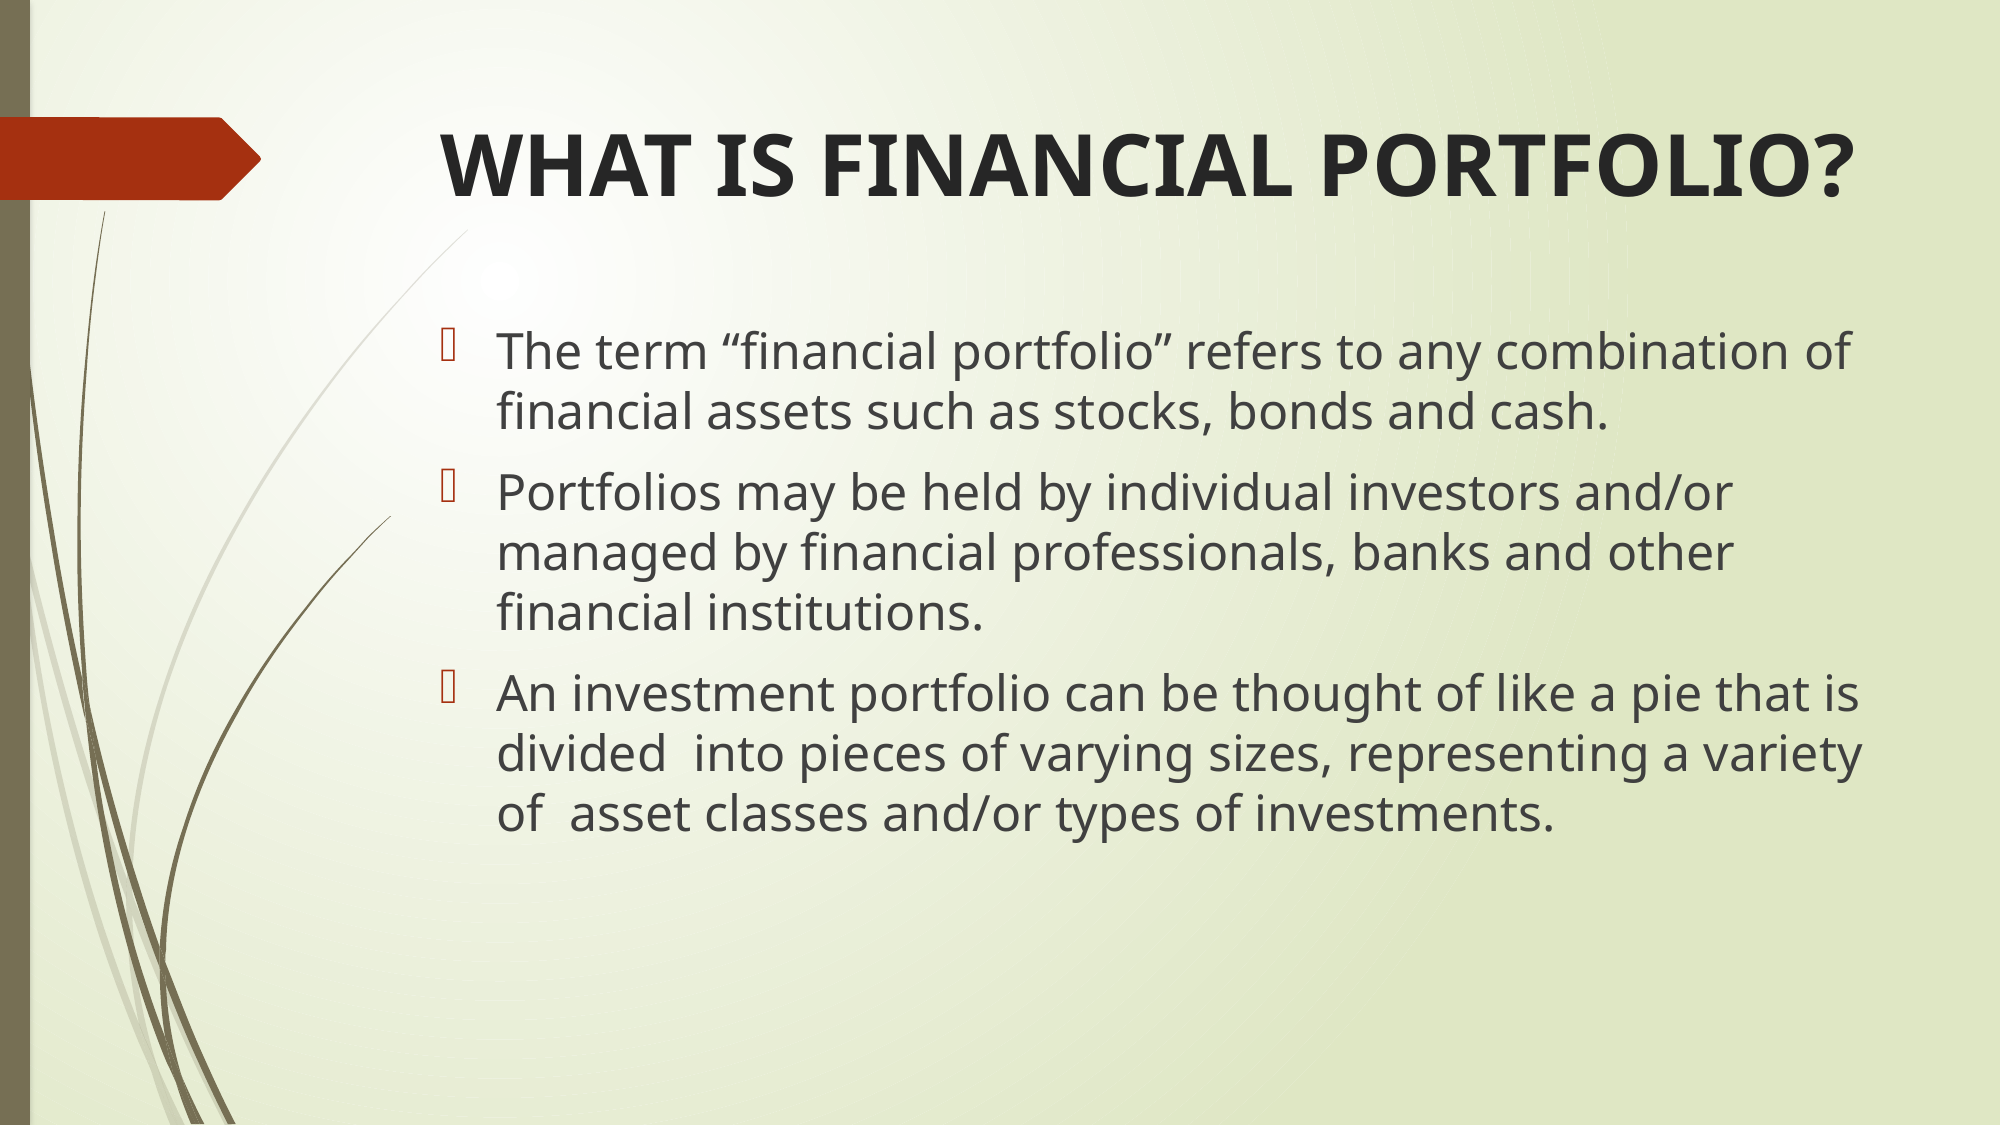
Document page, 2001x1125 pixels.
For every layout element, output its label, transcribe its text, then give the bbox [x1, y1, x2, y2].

title WHAT IS FINANCIAL PORTFOLIO? [425, 102, 1888, 312]
list The term “financial portfolio” refers to any combination of financial assets such as stocks, bonds and cash. Portfolios may be held by individual investors and/or managed by financial professionals, banks and other financial institutions. An investment portfolio can be thought of like a pie that is divided into pieces of varying sizes, representing a variety of asset classes and/or types of investments. [424, 312, 1888, 933]
